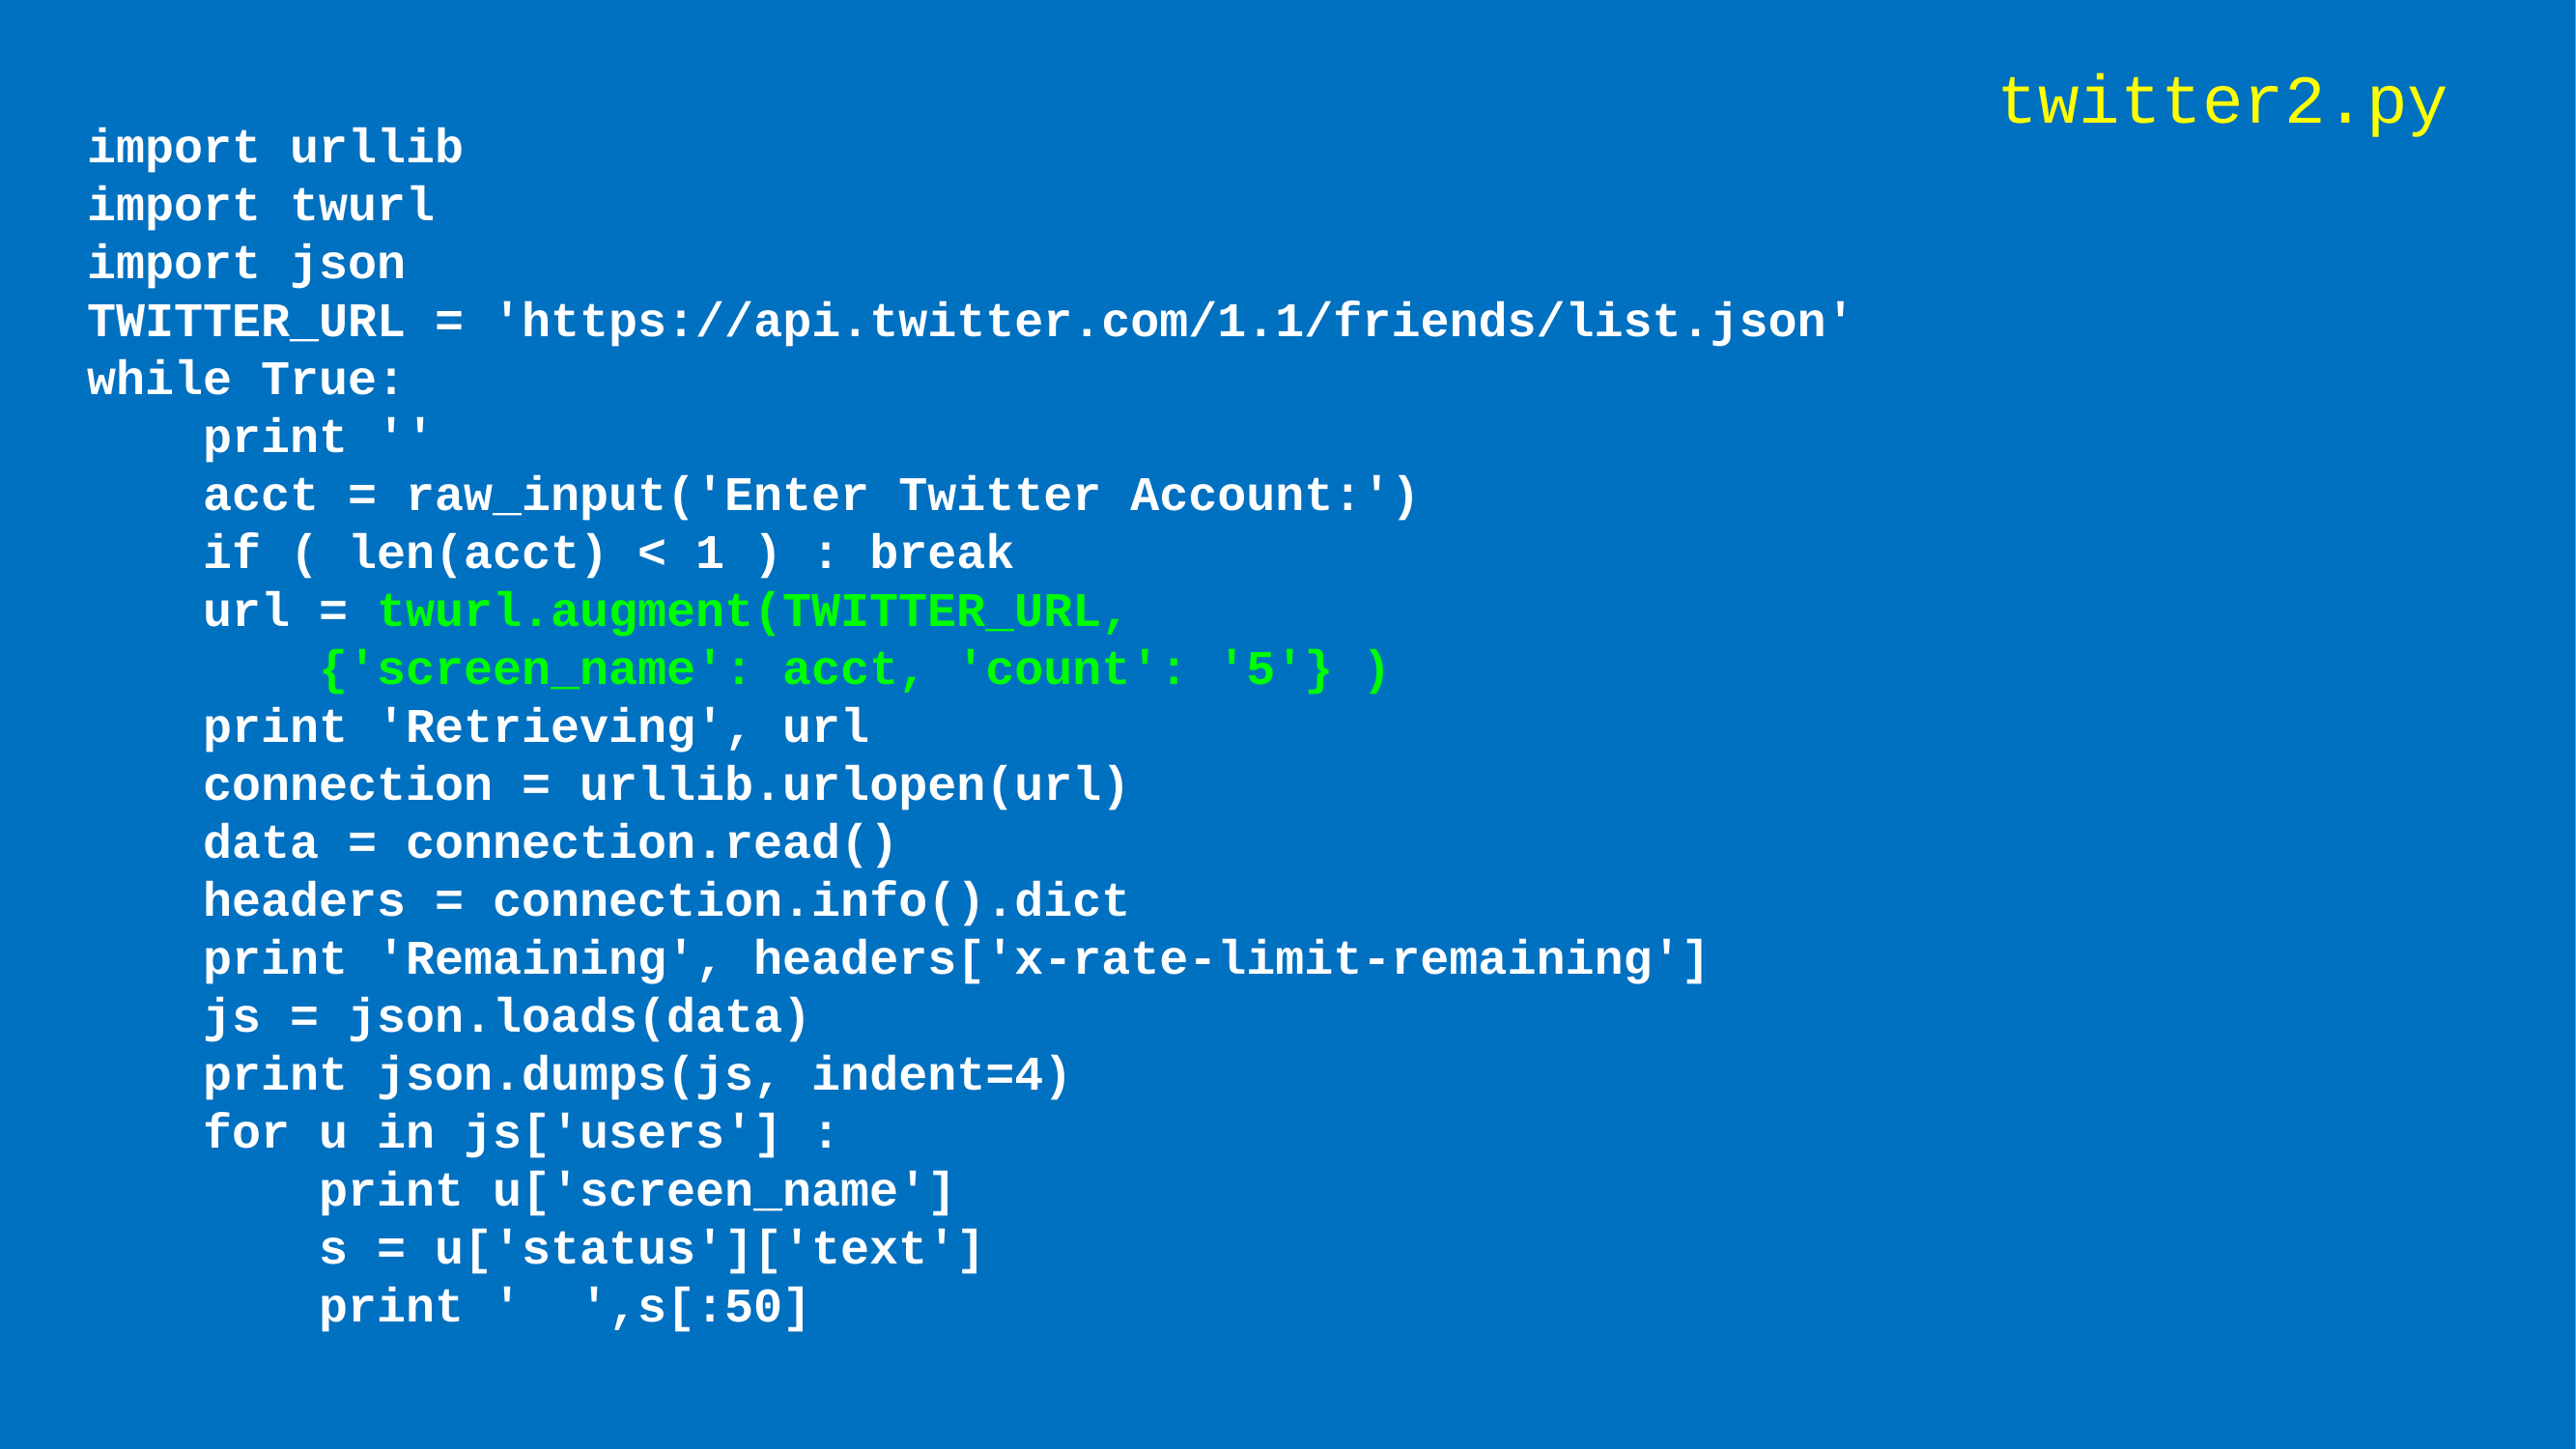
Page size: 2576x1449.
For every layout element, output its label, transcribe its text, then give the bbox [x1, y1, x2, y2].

text_box twitter2.py [1943, 45, 2504, 145]
text_box import urllib import twurl import json TWITTER_URL = 'https://api.twitter.com/1.1/friends/list.json' while True: print '' acct = raw_input('Enter Twitter Account:') if ( len(acct) < 1 ) : break url = twurl.augment(TWITTER_URL, {'screen_name': acct, 'count': '5'} ) print 'Retrieving', url connection = urllib.urlopen(url) data = connection.read() headers = connection.info().dict print 'Remaining', headers['x-rate-limit-remaining'] js = json.loads(data) print json.dumps(js, indent=4) for u in js['users'] : print u['screen_name'] s = u['status']['text'] print ' ',s[:50] [87, 39, 2427, 1408]
